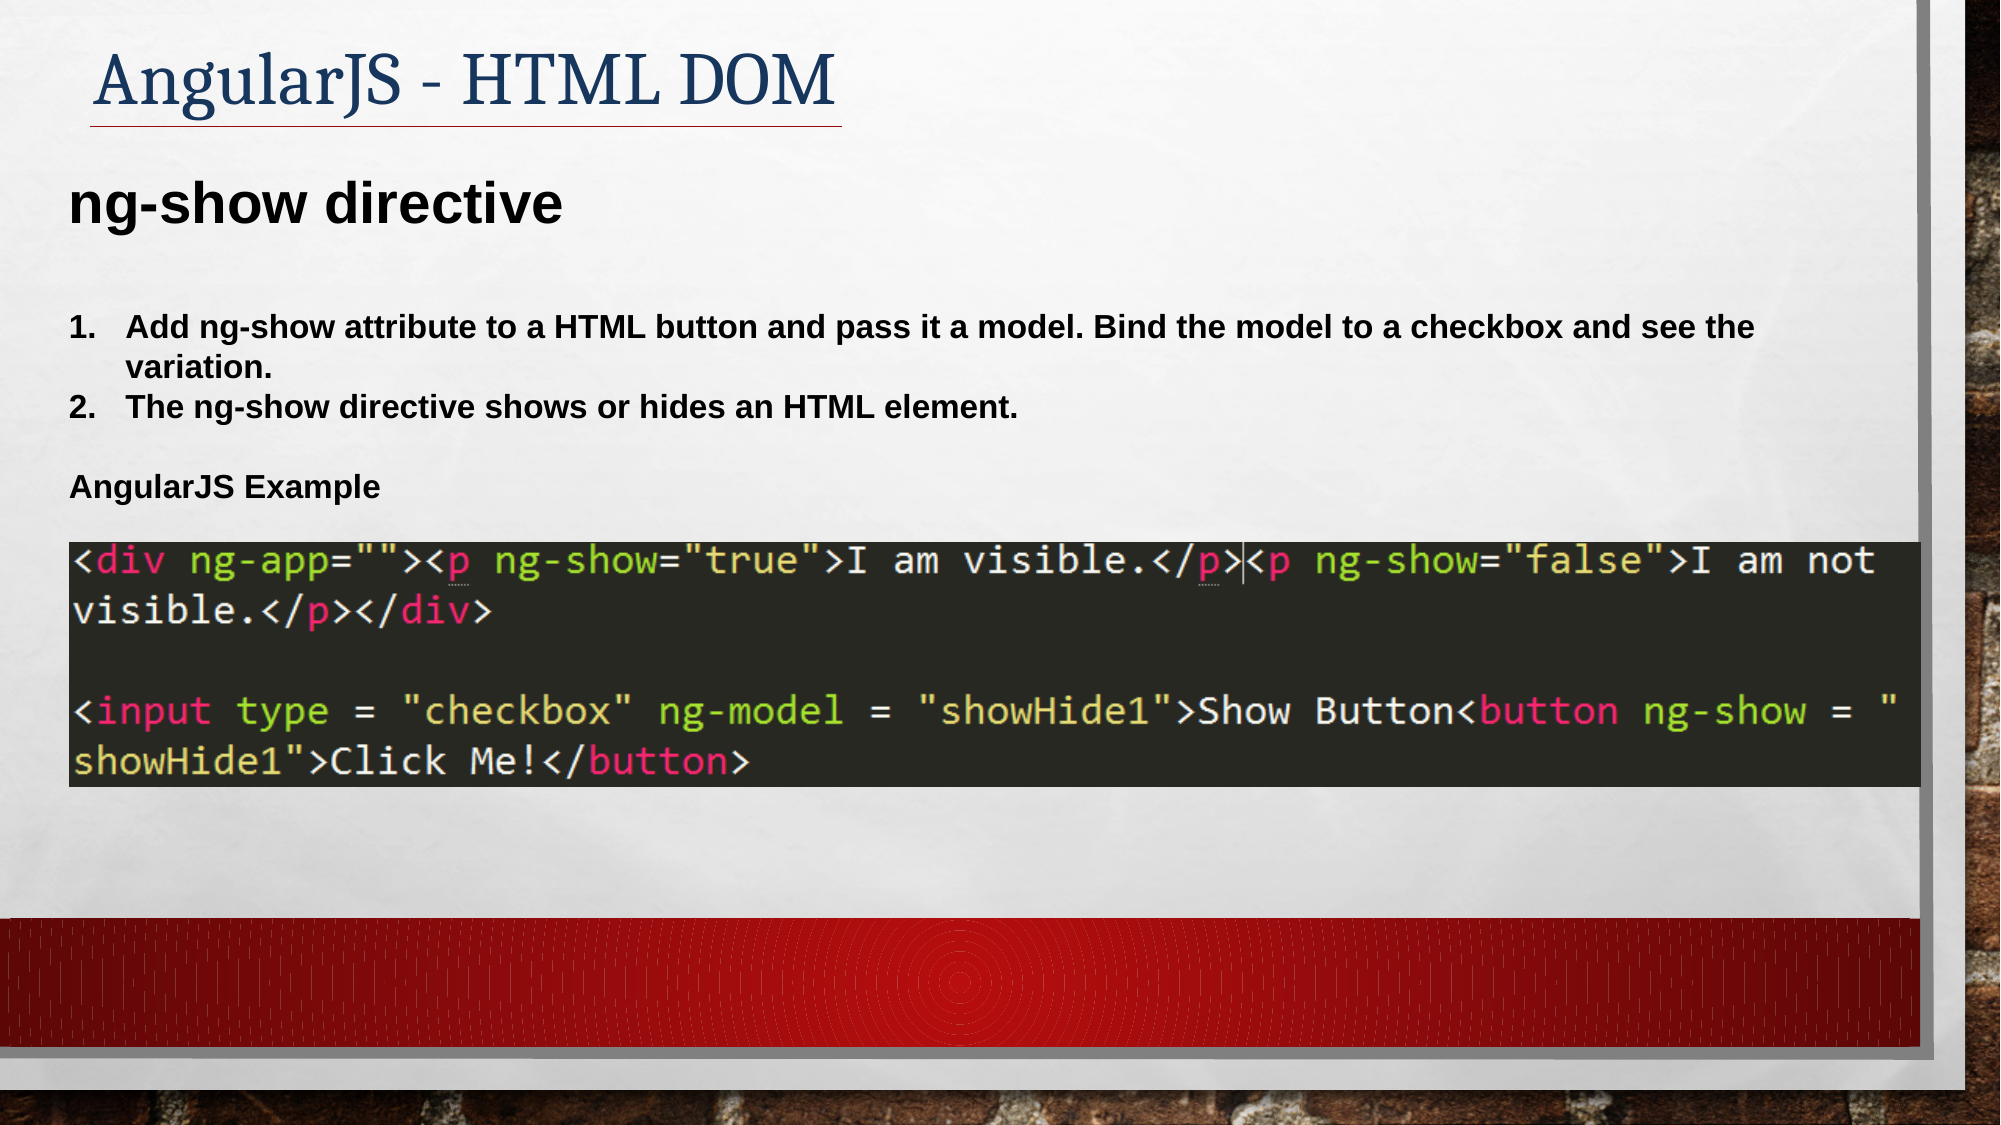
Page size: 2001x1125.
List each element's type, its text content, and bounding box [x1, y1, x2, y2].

text_box ng-show directive Add ng-show attribute to a HTML button and pass it a model. Bind the model to a checkbox and see the variation. The ng-show directive shows or hides an HTML element. AngularJS Example [69, 165, 1848, 506]
picture [68, 542, 1922, 787]
picture [0, 0, 2000, 1125]
text_box AngularJS - HTML DOM [79, 22, 854, 127]
